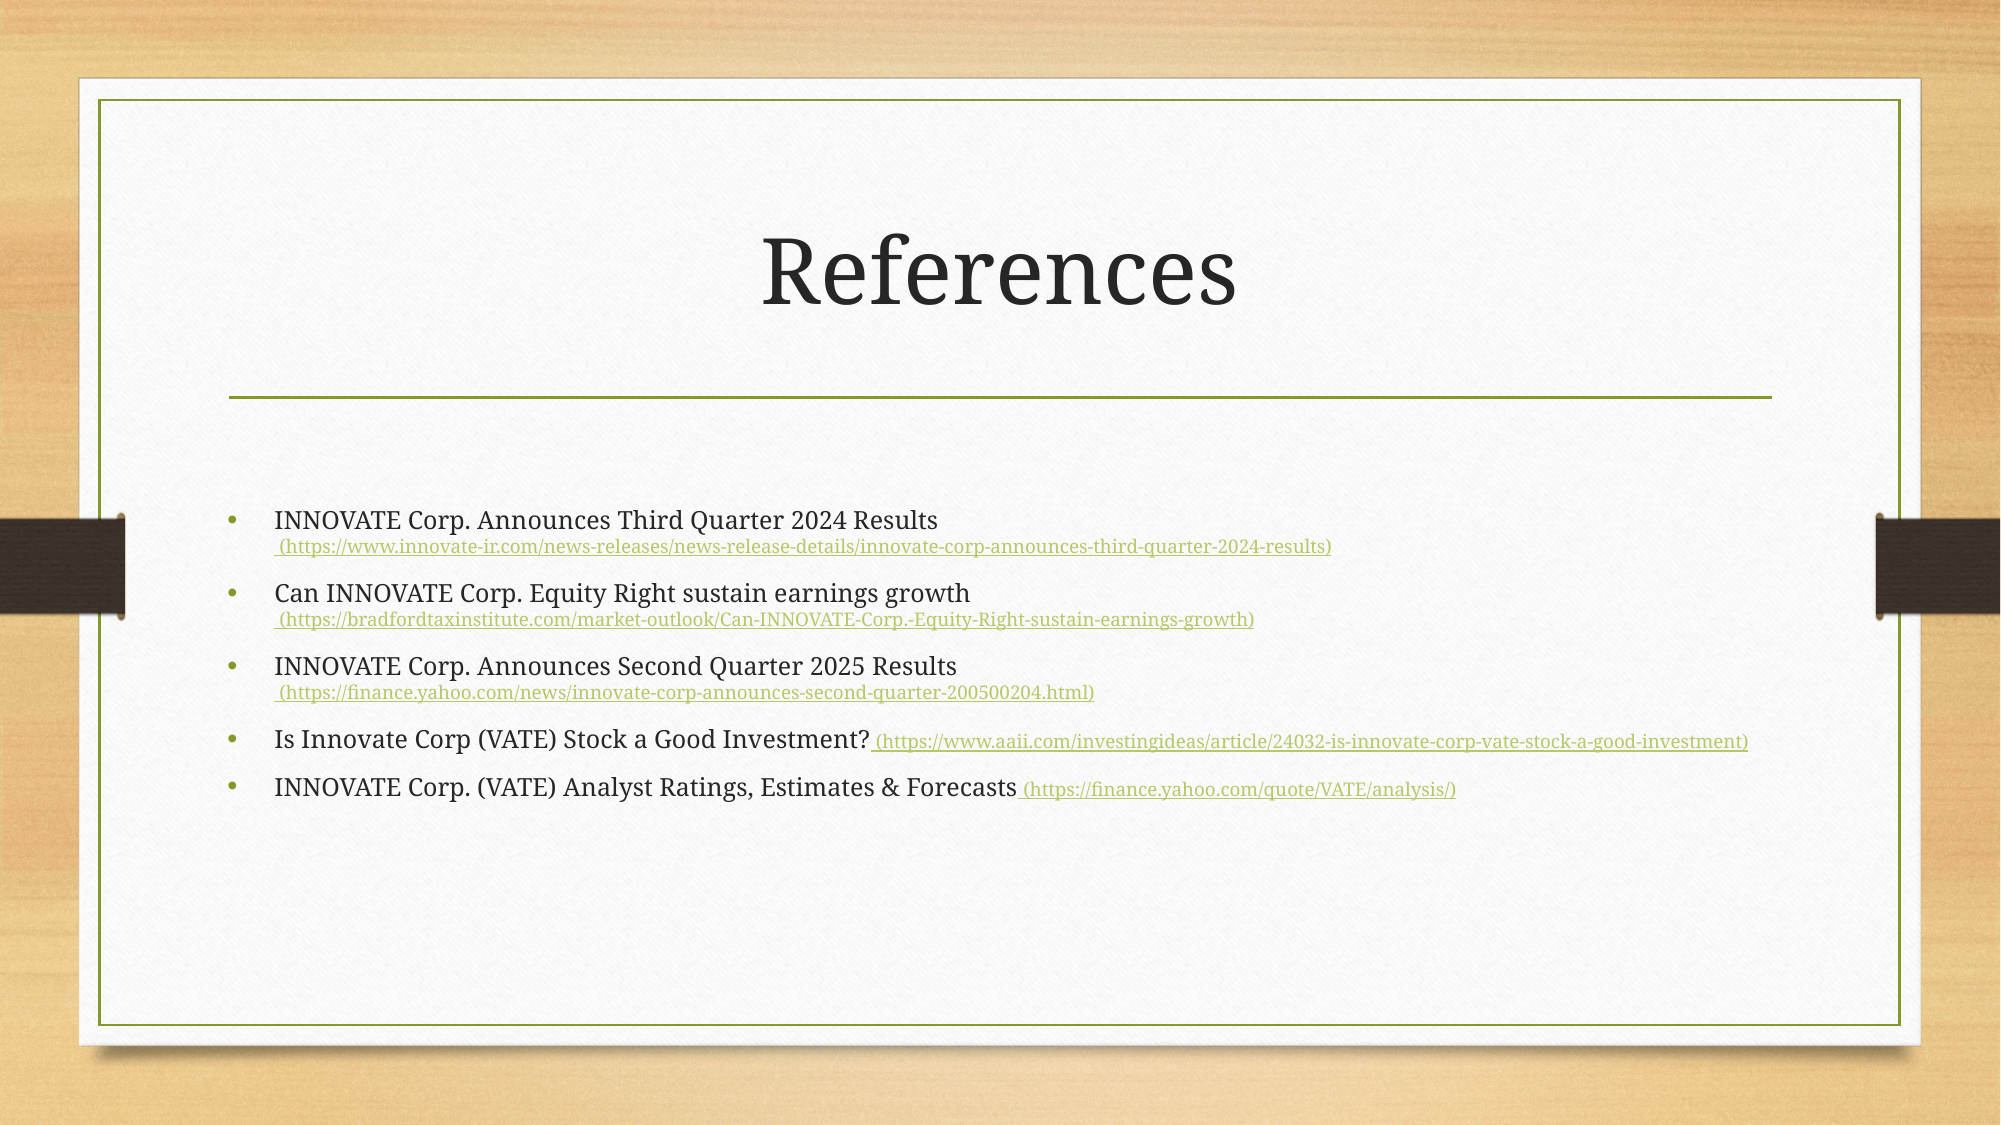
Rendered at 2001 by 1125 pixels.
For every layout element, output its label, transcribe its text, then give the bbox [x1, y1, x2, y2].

list INNOVATE Corp. Announces Third Quarter 2024 Results (https://www.innovate-ir.com/news-releases/news-release-details/innovate-corp-announces-third-quarter-2024-results) Can INNOVATE Corp. Equity Right sustain earnings growth (https://bradfordtaxinstitute.com/market-outlook/Can-INNOVATE-Corp.-Equity-Right-sustain-earnings-growth) INNOVATE Corp. Announces Second Quarter 2025 Results (https://finance.yahoo.com/news/innovate-corp-announces-second-quarter-200500204.html) Is Innovate Corp (VATE) Stock a Good Investment? (https://www.aaii.com/investingideas/article/24032-is-innovate-corp-vate-stock-a-good-investment) INNOVATE Corp. (VATE) Analyst Ratings, Estimates & Forecasts (https://finance.yahoo.com/quote/VATE/analysis/) [212, 419, 1788, 964]
picture [0, 0, 2001, 1125]
title References [212, 161, 1788, 375]
